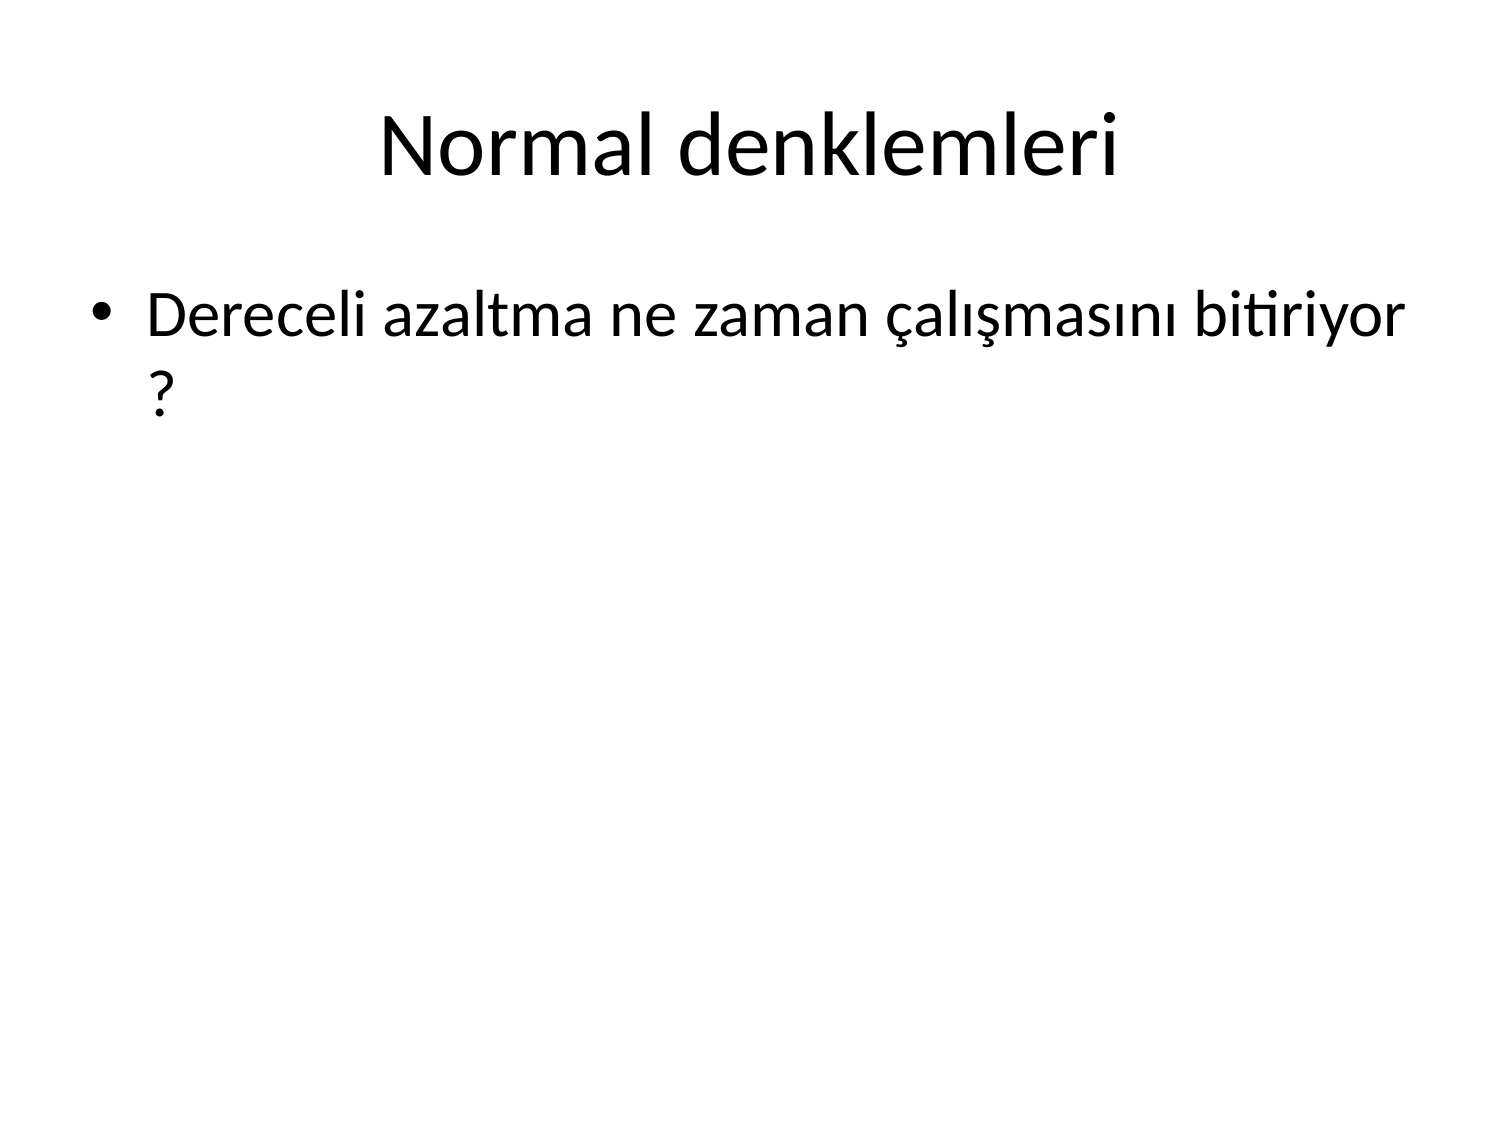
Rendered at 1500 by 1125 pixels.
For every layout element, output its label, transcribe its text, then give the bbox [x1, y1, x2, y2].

title Normal denklemleri [75, 45, 1425, 233]
list Dereceli azaltma ne zaman çalışmasını bitiriyor ? [75, 262, 1425, 1005]
